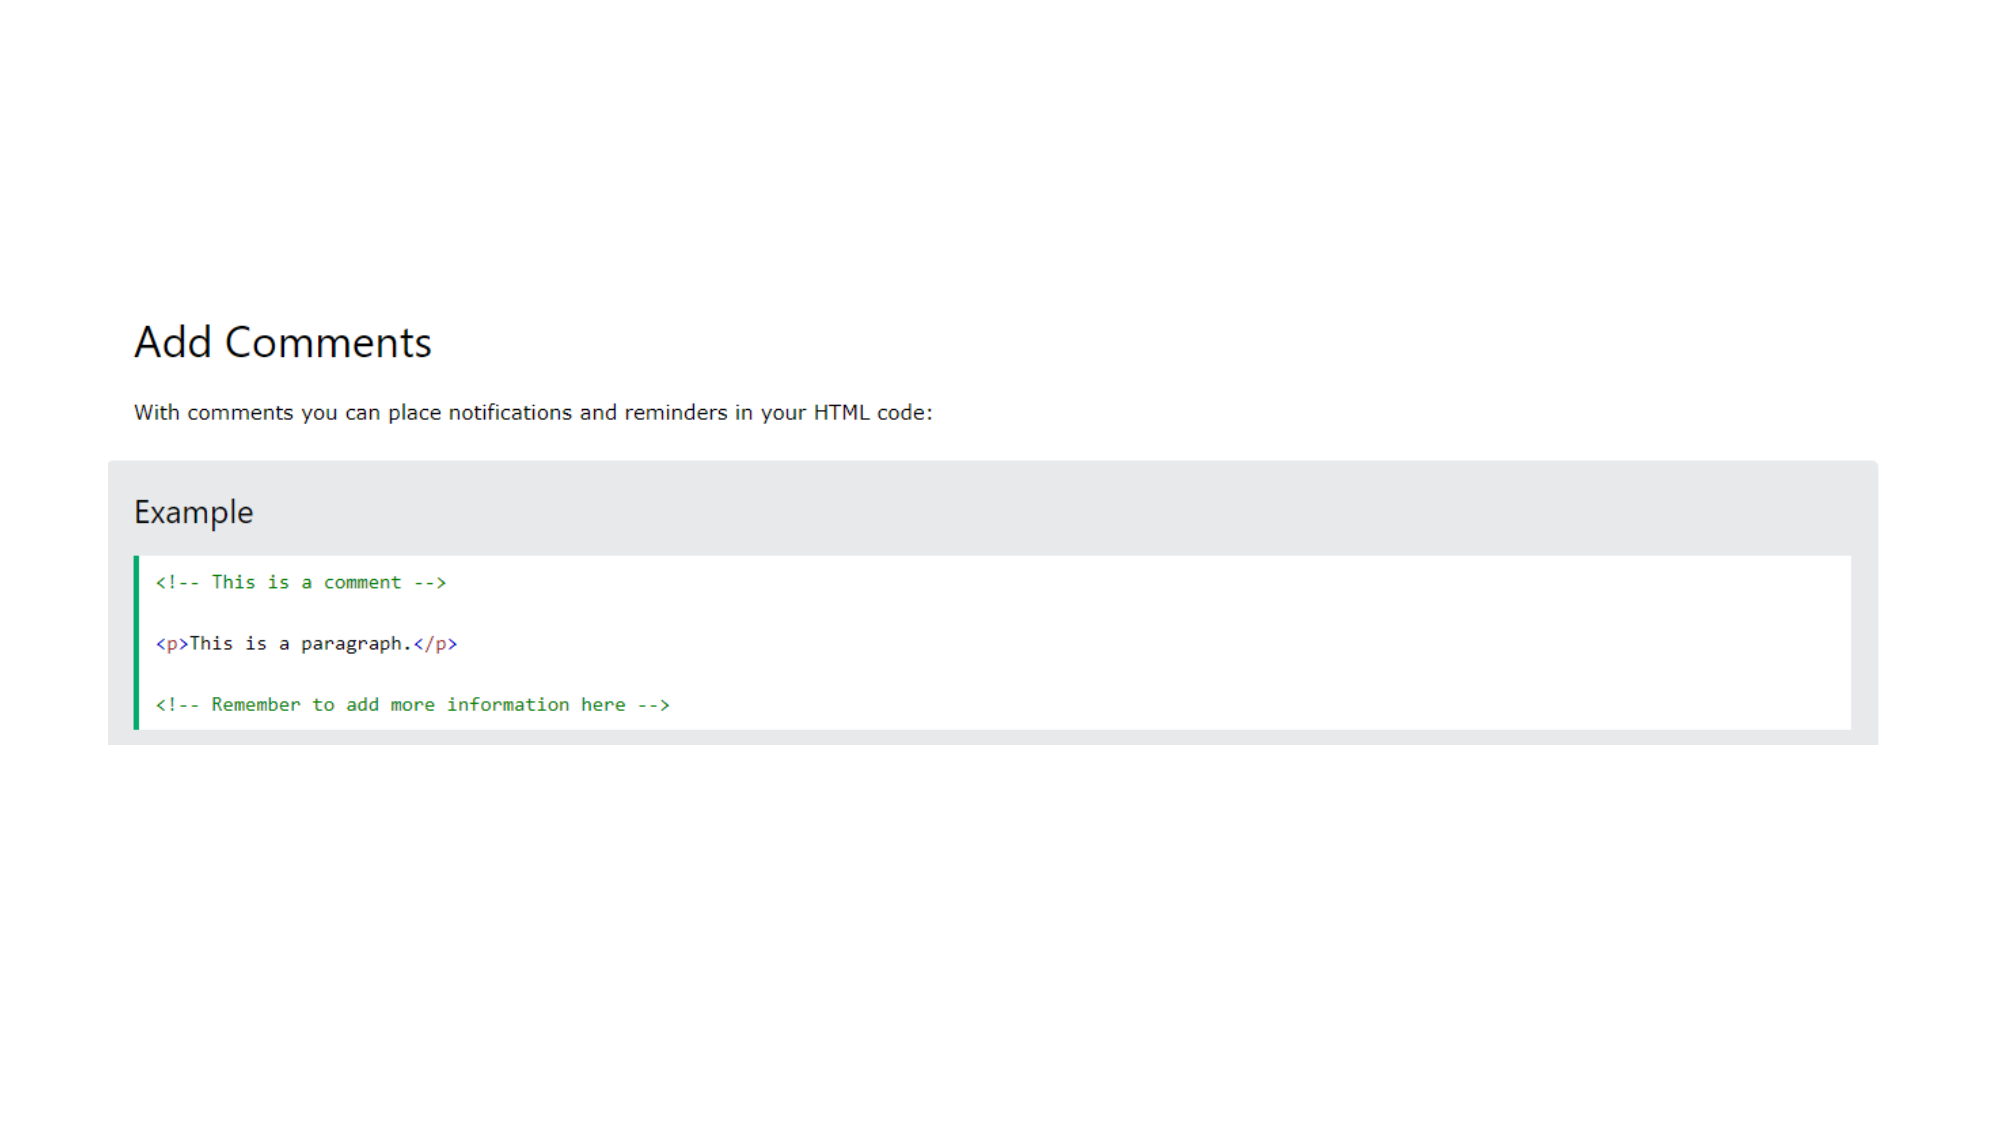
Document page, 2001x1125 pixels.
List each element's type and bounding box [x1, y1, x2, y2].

picture [108, 292, 1892, 745]
